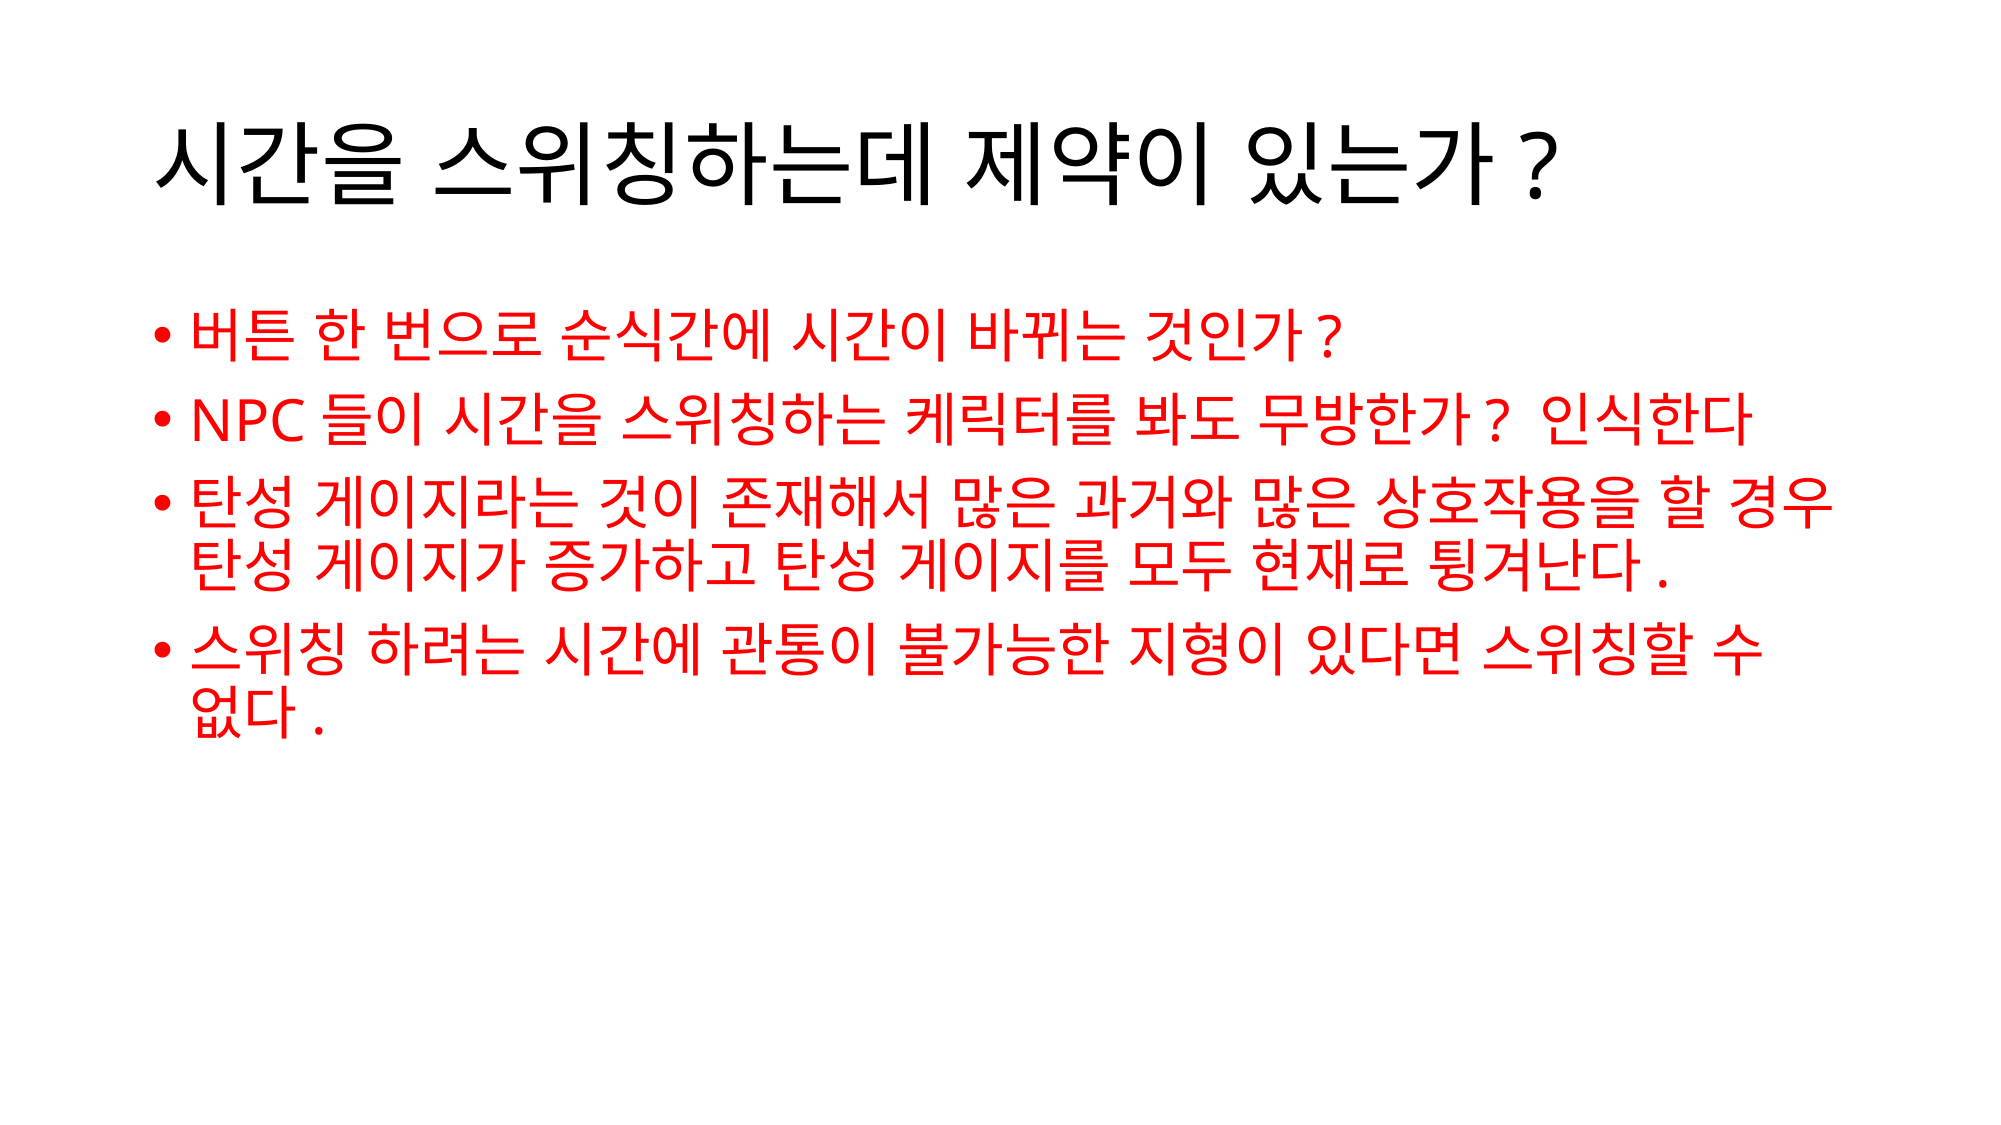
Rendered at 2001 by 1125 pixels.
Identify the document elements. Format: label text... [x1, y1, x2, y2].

title 시간을 스위칭하는데 제약이 있는가? [137, 59, 1863, 278]
list 버튼 한 번으로 순식간에 시간이 바뀌는 것인가? NPC들이 시간을 스위칭하는 케릭터를 봐도 무방한가? 인식한다 탄성 게이지라는 것이 존재해서 많은 과거와 많은 상호작용을 할 경우 탄성 게이지가 증가하고 탄성 게이지를 모두 현재로 튕겨난다. 스위칭 하려는 시간에 관통이 불가능한 지형이 있다면 스위칭할 수 없다. [137, 299, 1863, 1014]
